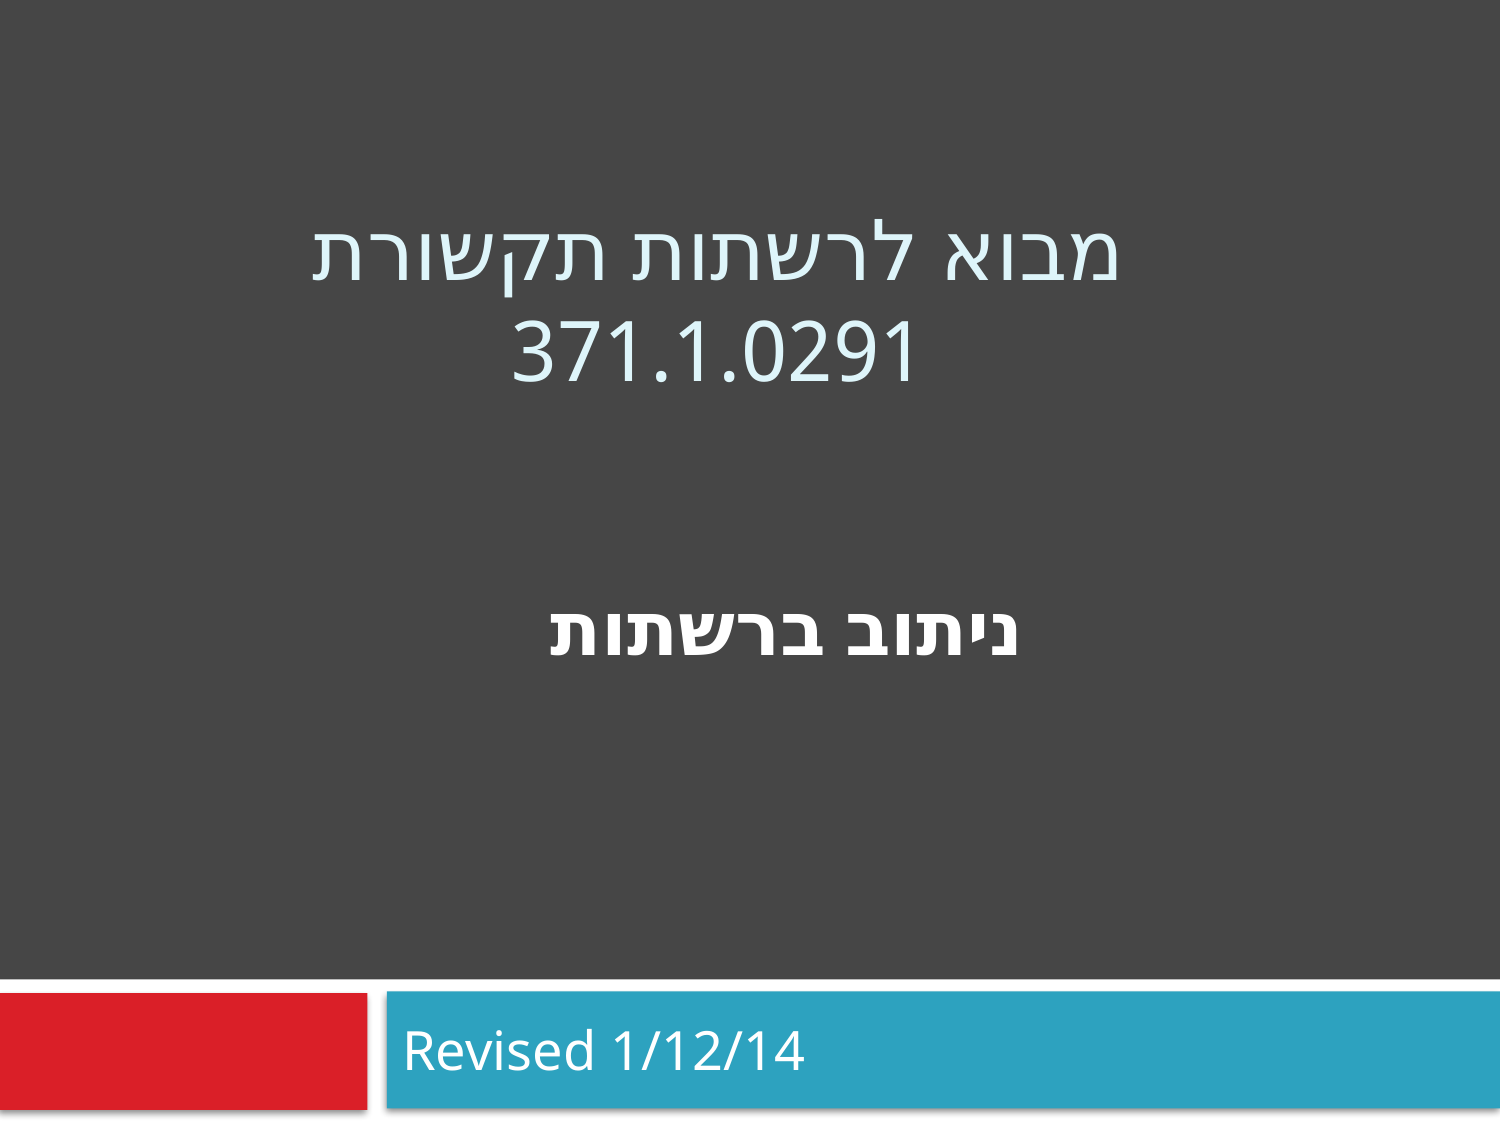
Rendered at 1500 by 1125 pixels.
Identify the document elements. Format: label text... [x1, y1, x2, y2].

title מבוא לרשתות תקשורת 371.1.0291 [112, 187, 1326, 488]
text_box ניתוב ברשתות [112, 573, 1424, 924]
subtitle Revised 1/12/14 [387, 992, 1488, 1105]
